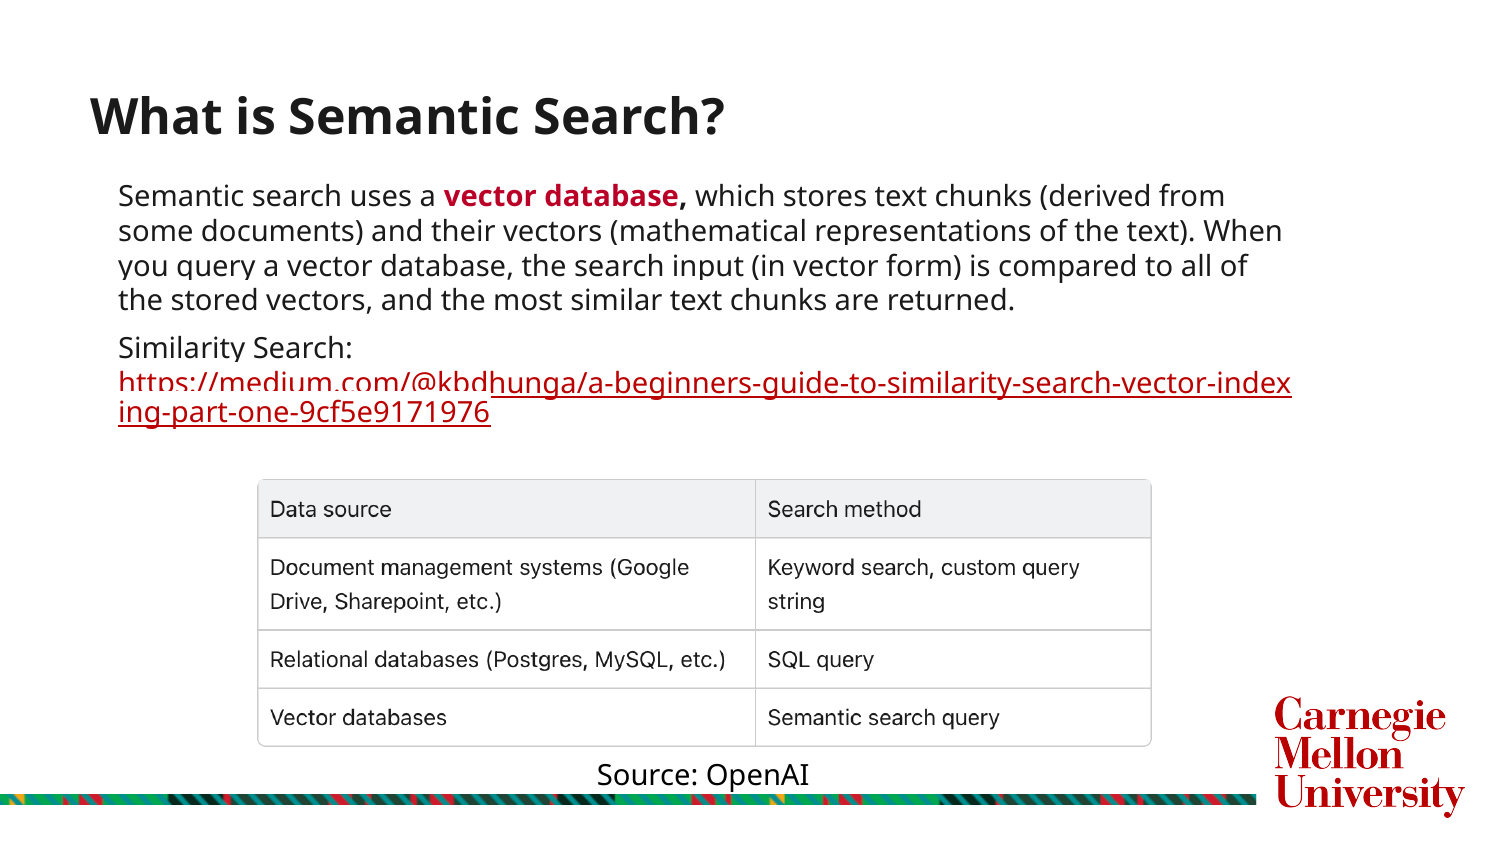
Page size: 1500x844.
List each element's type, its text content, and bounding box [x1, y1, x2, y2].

text_box Source: OpenAI [581, 766, 982, 779]
title What is Semantic Search? [75, 59, 1425, 160]
picture [238, 458, 1176, 757]
picture [1275, 696, 1465, 818]
picture [0, 794, 1257, 805]
list Semantic search uses a vector database, which stores text chunks (derived from some documents) and their vectors (mathematical representations of the text). When you query a vector database, the search input (in vector form) is compared to all of the stored vectors, and the most similar text chunks are returned. Similarity Search: https://medium.com/@kbdhunga/a-beginners-guide-to-similarity-search-vector-indexing-part-one-9cf5e9171976 [103, 169, 1311, 353]
